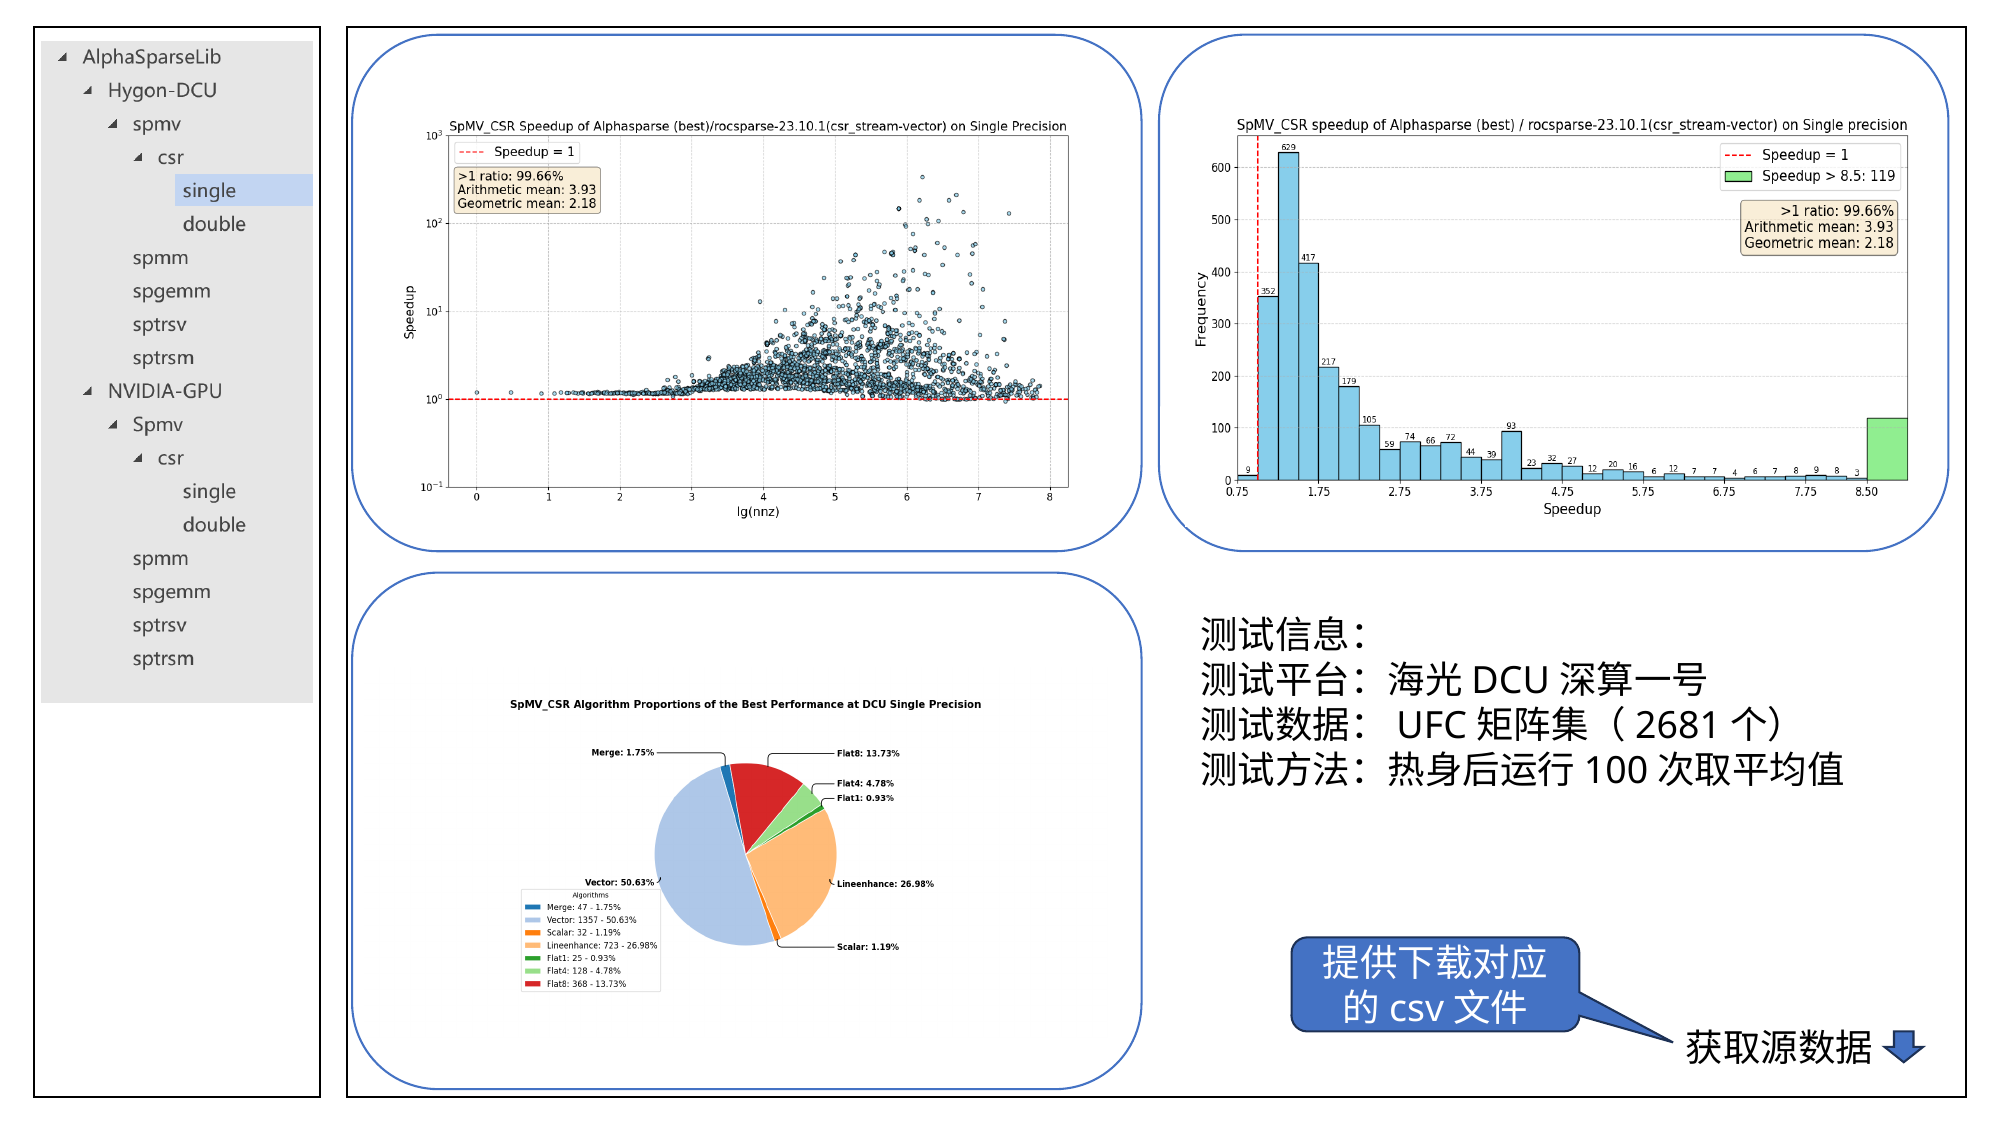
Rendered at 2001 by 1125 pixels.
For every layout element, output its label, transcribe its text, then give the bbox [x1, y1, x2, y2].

picture [395, 112, 1076, 527]
text_box [346, 26, 1967, 1098]
picture [41, 41, 313, 703]
text_box 测试信息： 测试平台：海光DCU深算一号 测试数据：UFC矩阵集（2681个） 测试方法：热身后运行100次取平均值 [1185, 604, 1939, 799]
text_box [351, 33, 1143, 553]
text_box [1881, 1030, 1927, 1064]
text_box 获取源数据 [1670, 1016, 2000, 1077]
text_box [33, 26, 321, 1098]
picture [363, 667, 1108, 1038]
picture [1185, 108, 1916, 527]
text_box [1157, 33, 1950, 553]
text_box 提供下载对应的csv文件 [1290, 936, 1674, 1044]
text_box [351, 571, 1143, 1091]
